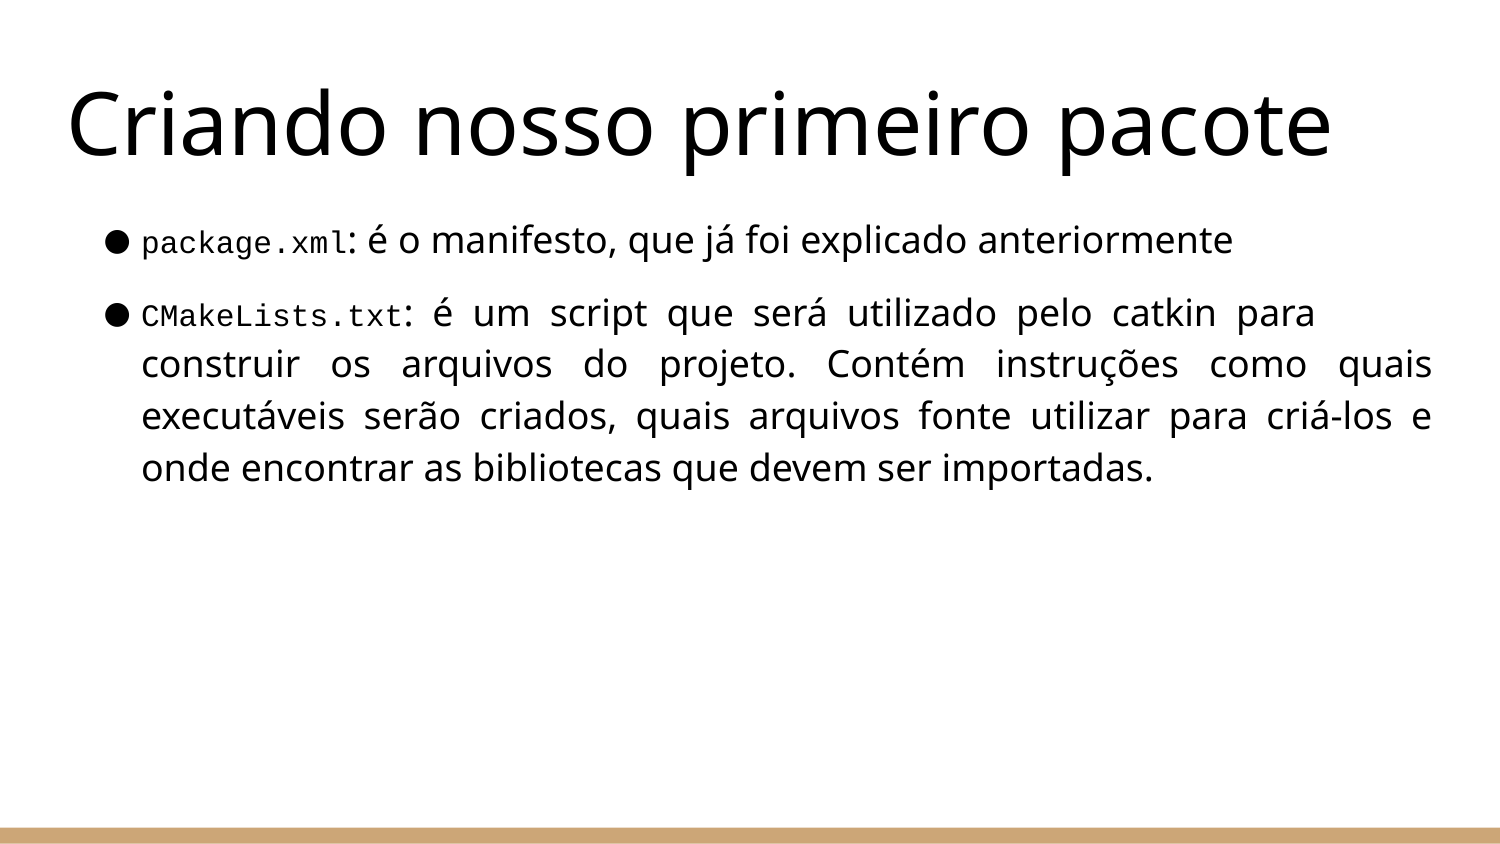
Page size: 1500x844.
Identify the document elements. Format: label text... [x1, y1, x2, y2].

title Criando nosso primeiro pacote [51, 51, 1449, 189]
list package.xml: é o manifesto, que já foi explicado anteriormente CMakeLists.txt: é um script que será utilizado pelo catkin para construir os arquivos do projeto. Contém instruções como quais executáveis serão criados, quais arquivos fonte utilizar para criá-los e onde encontrar as bibliotecas que devem ser importadas. [51, 200, 1449, 752]
